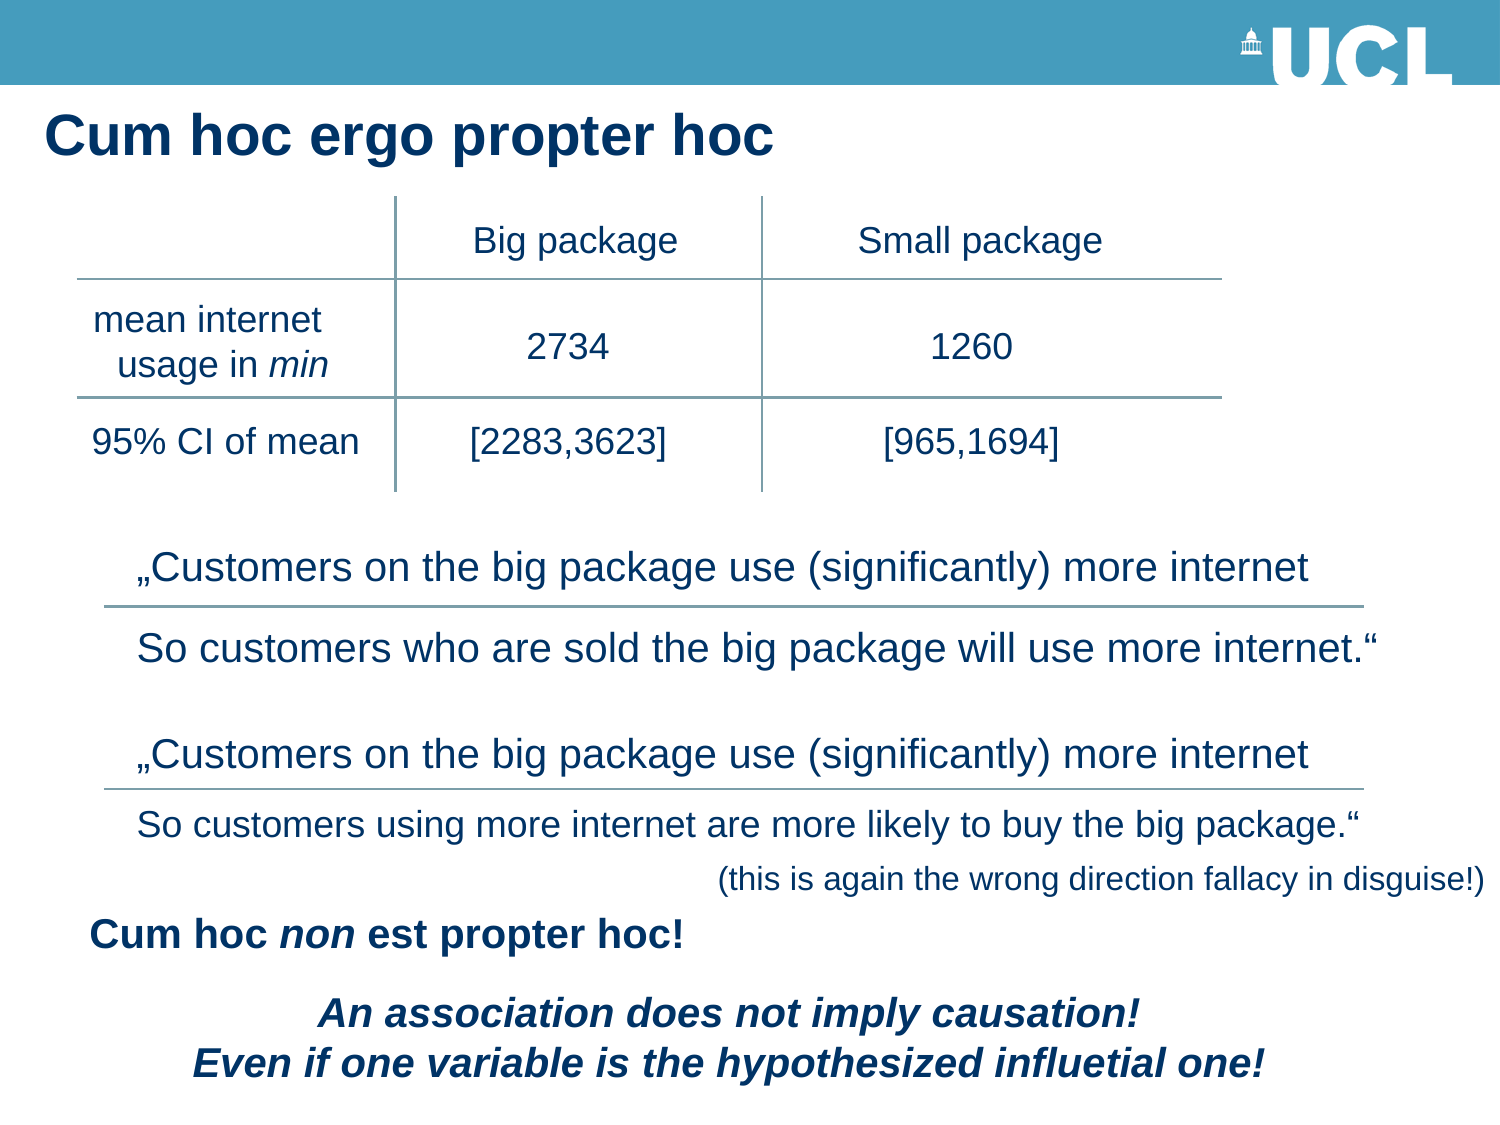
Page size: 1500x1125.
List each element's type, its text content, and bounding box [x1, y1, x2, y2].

text_box mean internet usage in min [74, 287, 372, 371]
text_box Cum hoc non est propter hoc! [74, 899, 715, 958]
text_box 1260 [915, 314, 1093, 374]
text_box Big package [407, 208, 744, 278]
text_box „Customers on the big package use (significantly) more internet [121, 531, 1351, 594]
text_box [2283,3623] [454, 409, 715, 469]
text_box [965,1694] [868, 409, 1128, 469]
text_box Small package [797, 208, 1164, 278]
text_box „Customers on the big package use (significantly) more internet [121, 719, 1351, 788]
text_box (this is again the wrong direction fallacy in disguise!) [702, 849, 1500, 914]
text_box Cum hoc ergo propter hoc [29, 89, 1458, 173]
text_box So customers who are sold the big package will use more internet.“ [121, 613, 1412, 685]
text_box 95% CI of mean [76, 409, 392, 493]
text_box So customers using more internet are more likely to buy the big package.“ [121, 792, 1412, 862]
text_box An association does not imply causation! Even if one variable is the hypothesized influetial one! [0, 978, 1465, 1118]
picture [0, 0, 1500, 85]
text_box 2734 [511, 314, 644, 374]
